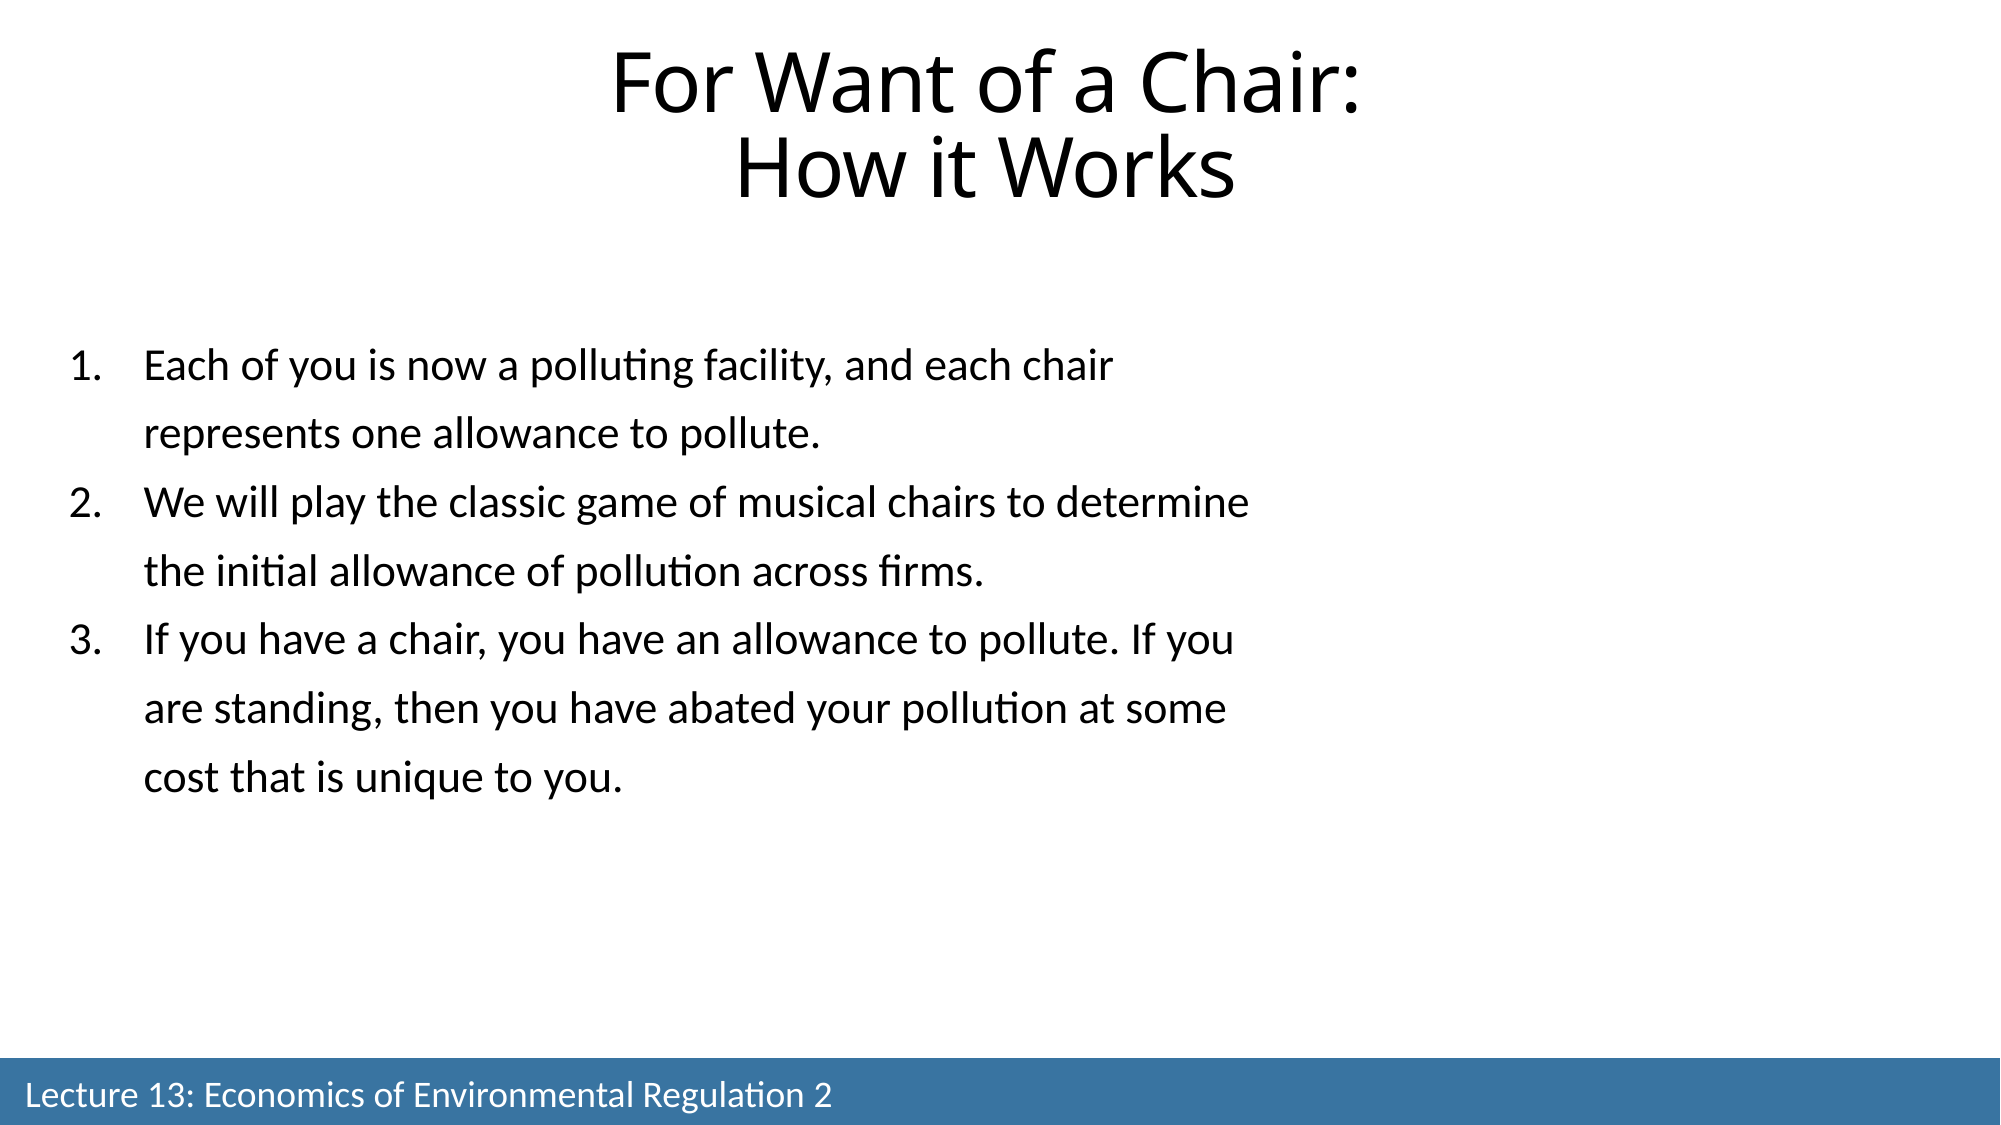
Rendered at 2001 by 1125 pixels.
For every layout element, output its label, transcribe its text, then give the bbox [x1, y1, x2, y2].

text_box For Want of a Chair: How it Works [393, 0, 1579, 222]
text_box Each of you is now a polluting facility, and each chair represents one allowance to pollute. We will play the classic game of musical chairs to determine the initial allowance of pollution across firms. If you have a chair, you have an allowance to pollute. If you are standing, then you have abated your pollution at some cost that is unique to you. [53, 313, 1297, 947]
